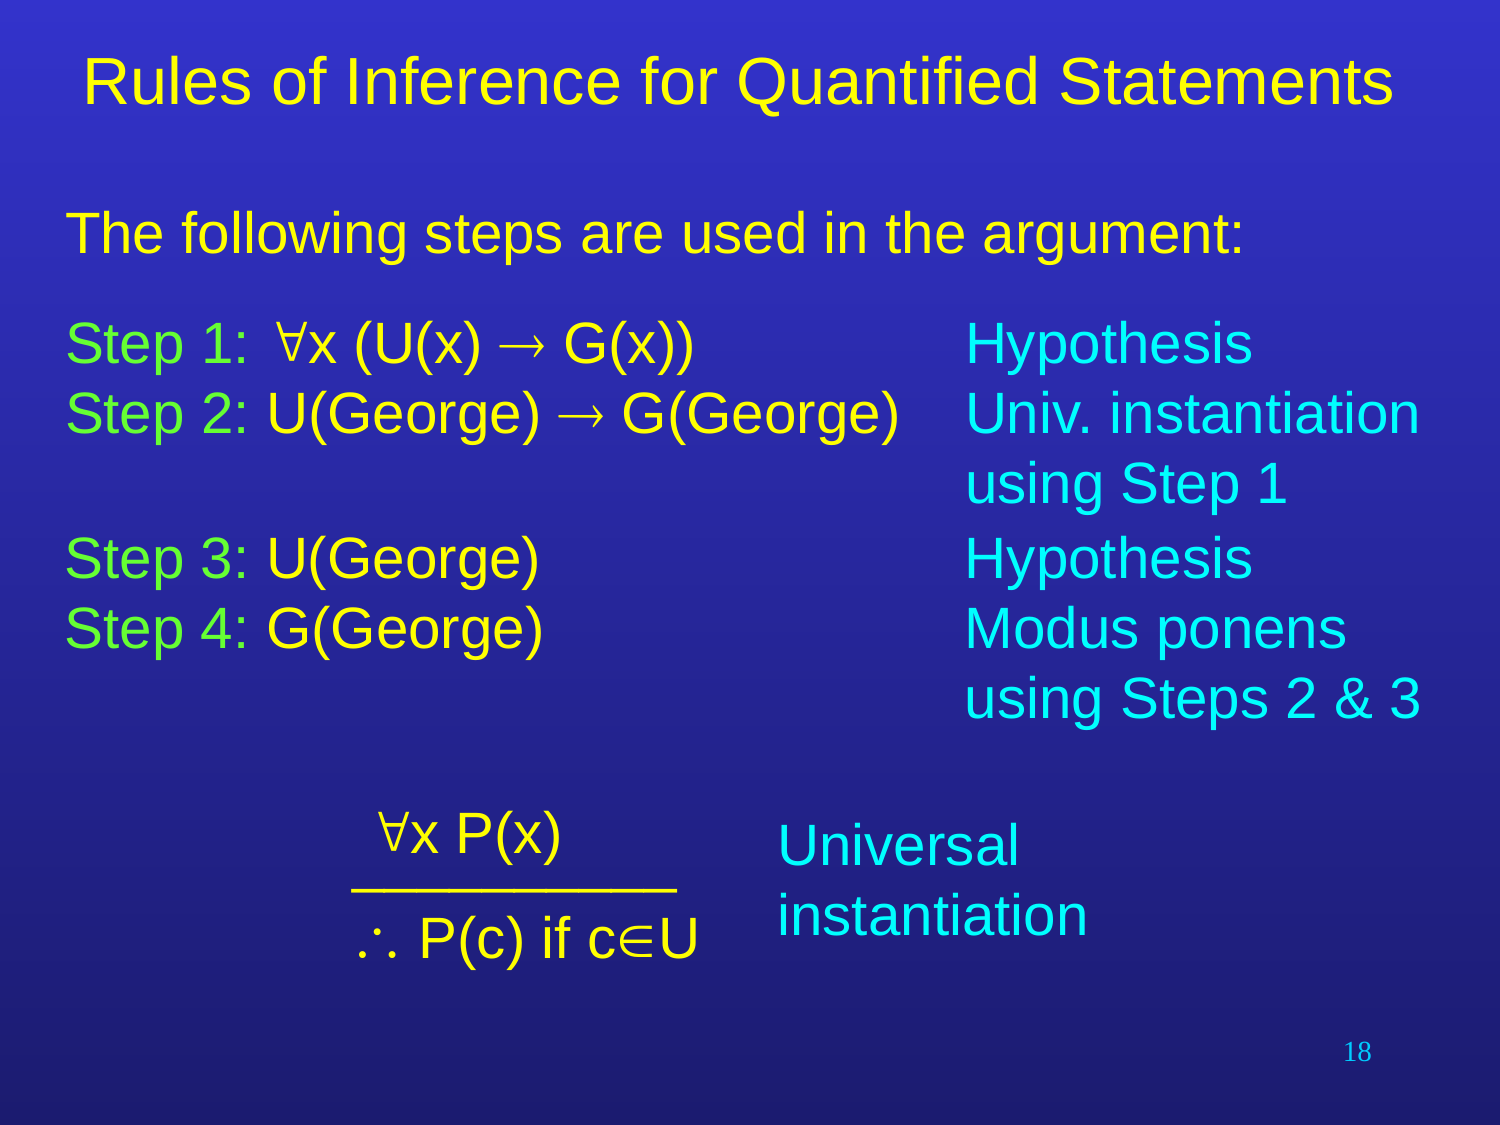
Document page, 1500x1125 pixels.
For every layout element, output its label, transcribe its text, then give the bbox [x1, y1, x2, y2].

title Rules of Inference for Quantified Statements [0, 0, 1500, 151]
text_box Step 3: U(George) Hypothesis Step 4: G(George) Modus ponens using Steps 2 & 3 [50, 512, 1500, 863]
slide_number 18 [1074, 1024, 1388, 1101]
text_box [337, 787, 1188, 1051]
list The following steps are used in the argument: Step 1: x (U(x)  G(x)) Hypothesis Step 2: U(George)  G(George) Univ. instantiation using Step 1 [49, 187, 1500, 538]
